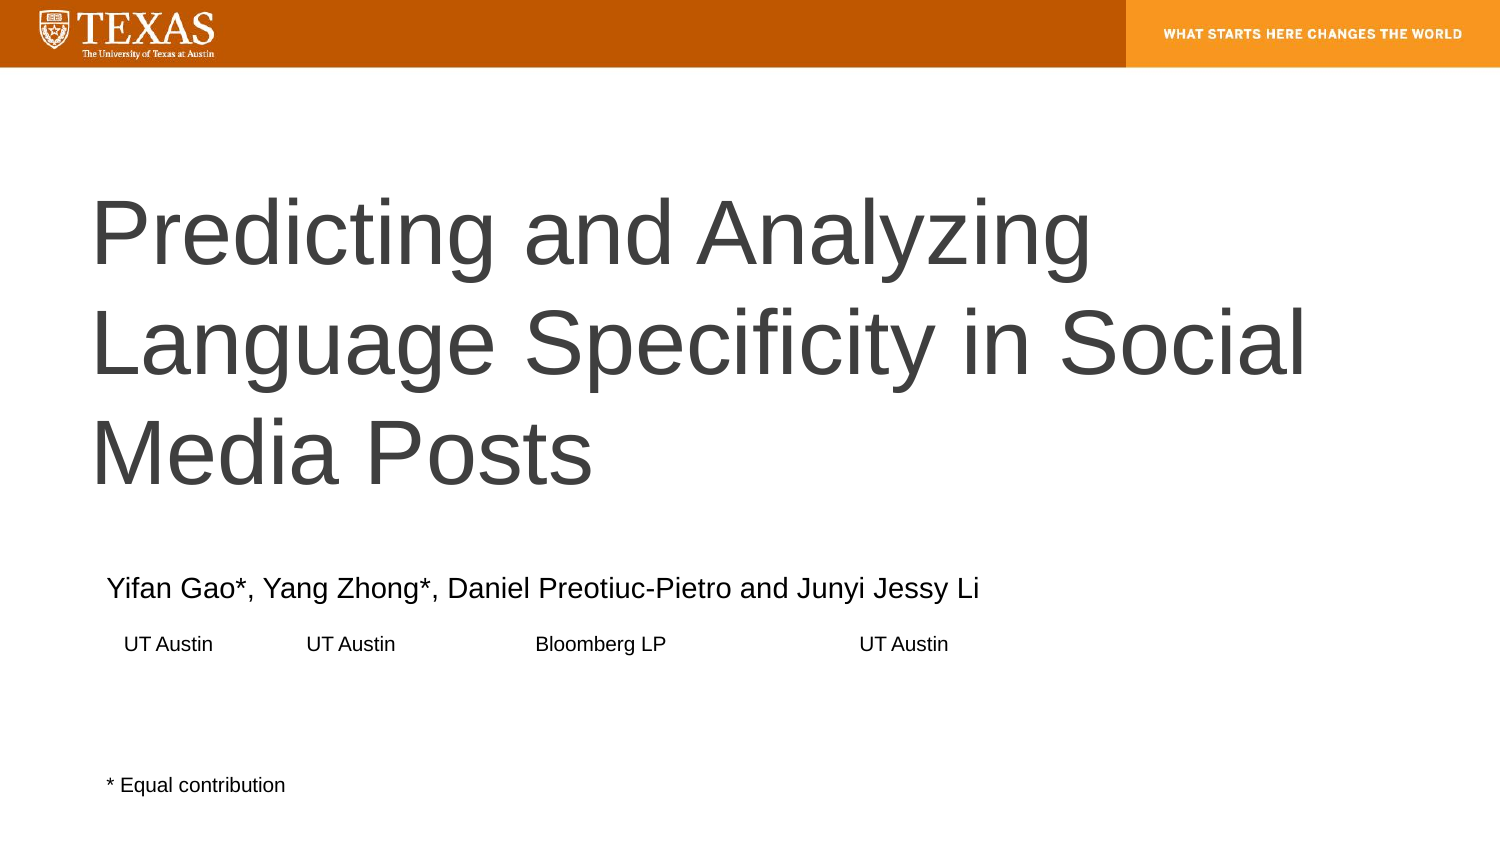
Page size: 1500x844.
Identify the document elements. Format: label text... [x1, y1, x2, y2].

text_box UT Austin [109, 615, 232, 667]
title Predicting and Analyzing Language Specificity in Social Media Posts [75, 165, 1425, 510]
text_box UT Austin [291, 615, 415, 667]
text_box Yifan Gao*, Yang Zhong*, Daniel Preotiuc-Pietro and Junyi Jessy Li [91, 554, 1218, 616]
picture [0, 0, 1500, 844]
text_box * Equal contribution [91, 757, 989, 809]
text_box Bloomberg LP [520, 615, 694, 667]
text_box UT Austin [844, 615, 968, 667]
